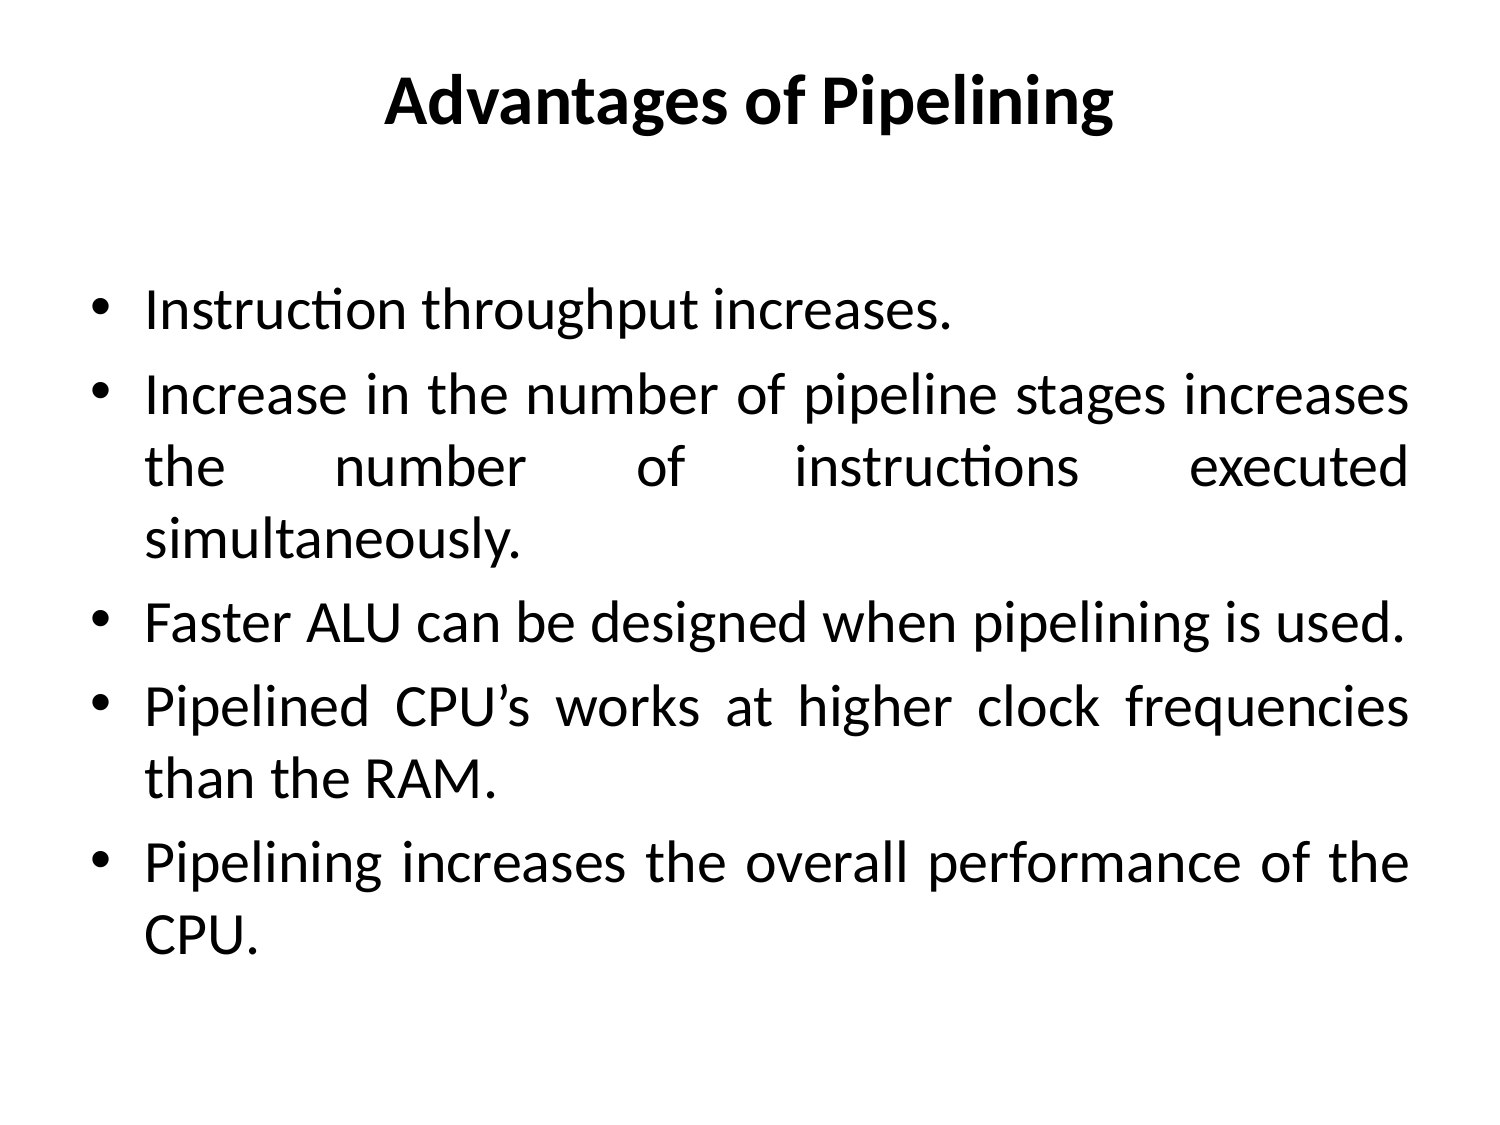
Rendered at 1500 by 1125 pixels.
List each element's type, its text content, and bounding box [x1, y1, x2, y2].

title Advantages of Pipelining [75, 45, 1425, 233]
list Instruction throughput increases. Increase in the number of pipeline stages increases the number of instructions executed simultaneously. Faster ALU can be designed when pipelining is used. Pipelined CPU’s works at higher clock frequencies than the RAM. Pipelining increases the overall performance of the CPU. [75, 262, 1425, 1005]
